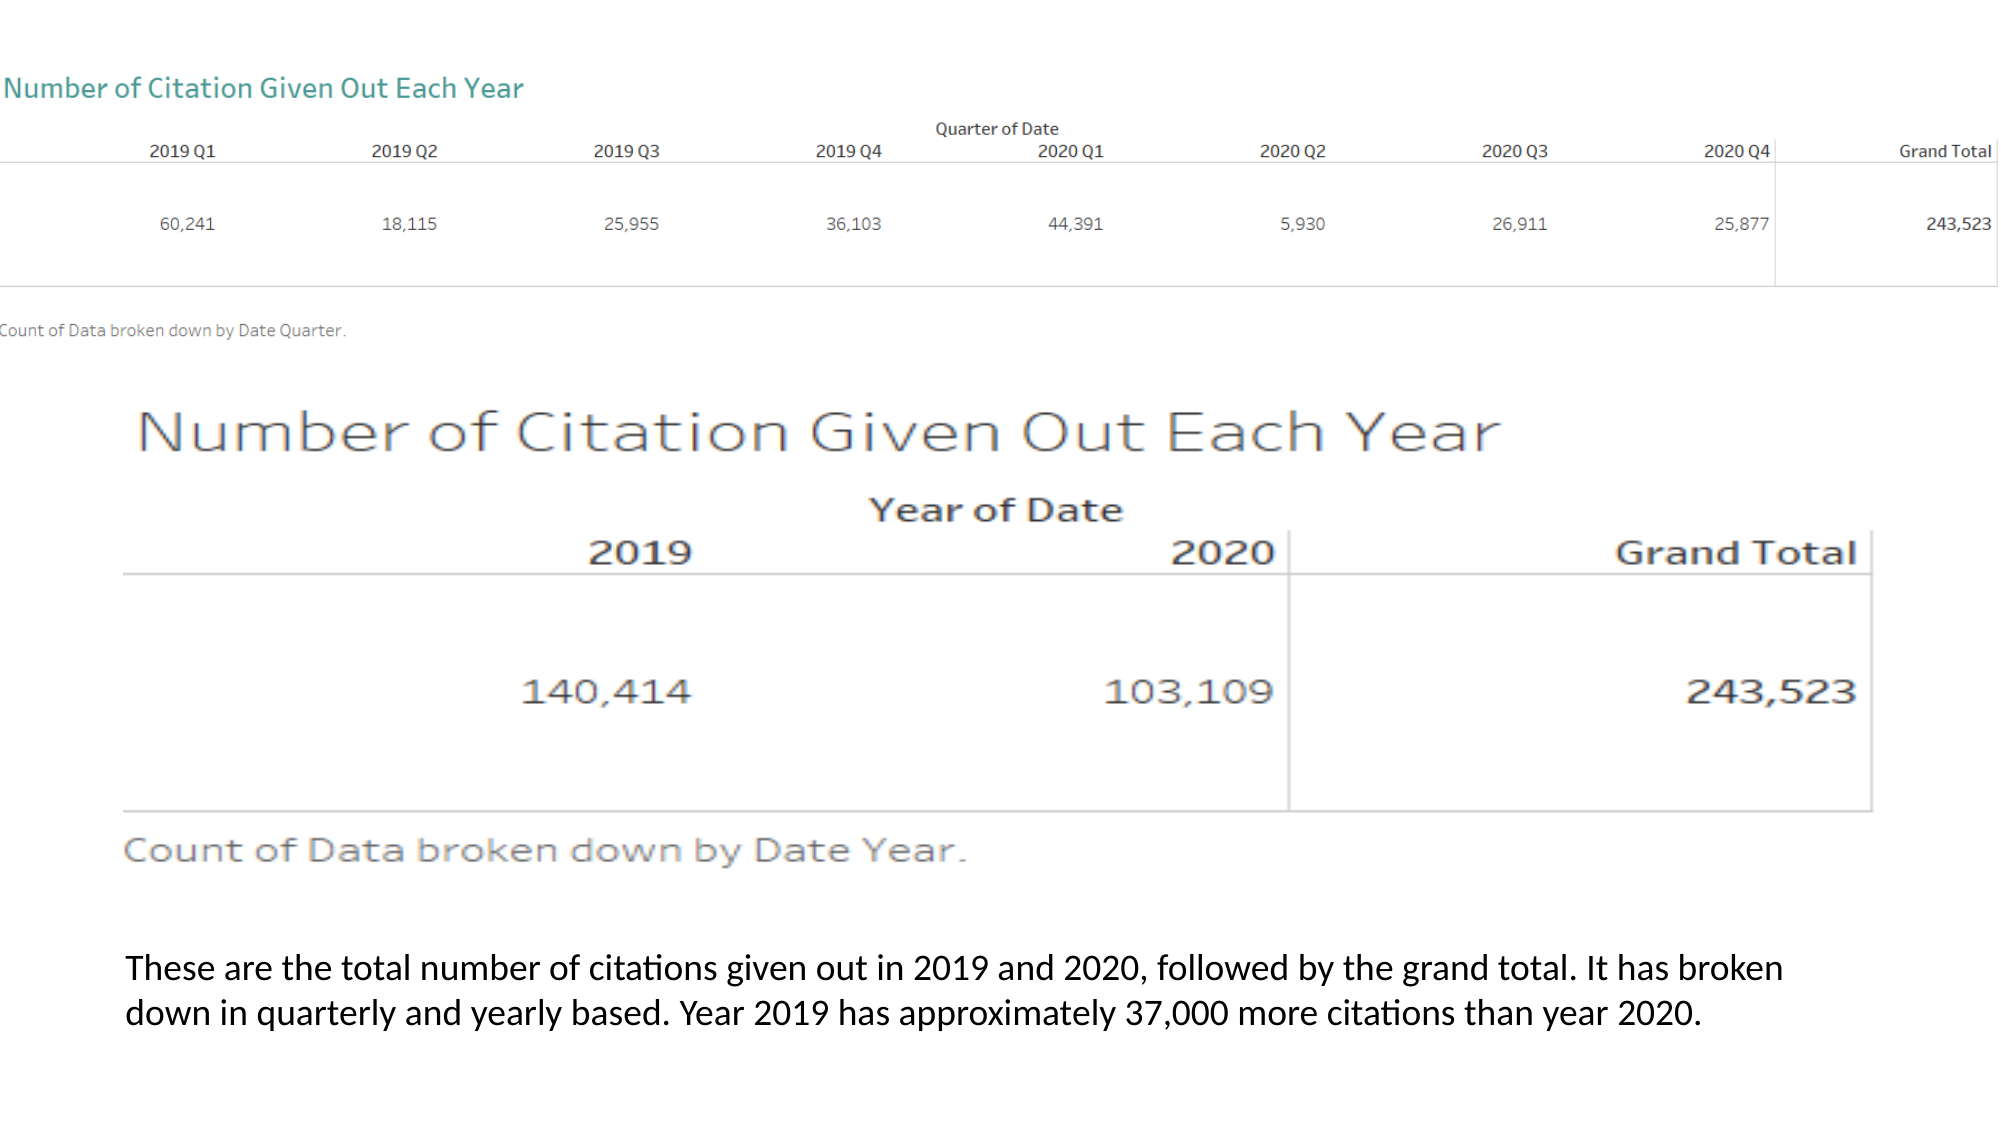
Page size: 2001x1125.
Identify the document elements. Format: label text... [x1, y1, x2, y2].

text_box These are the total number of citations given out in 2019 and 2020, followed by the grand total. It has broken down in quarterly and yearly based. Year 2019 has approximately 37,000 more citations than year 2020. [110, 936, 1886, 1041]
picture [123, 380, 1877, 875]
picture [0, 61, 1999, 343]
